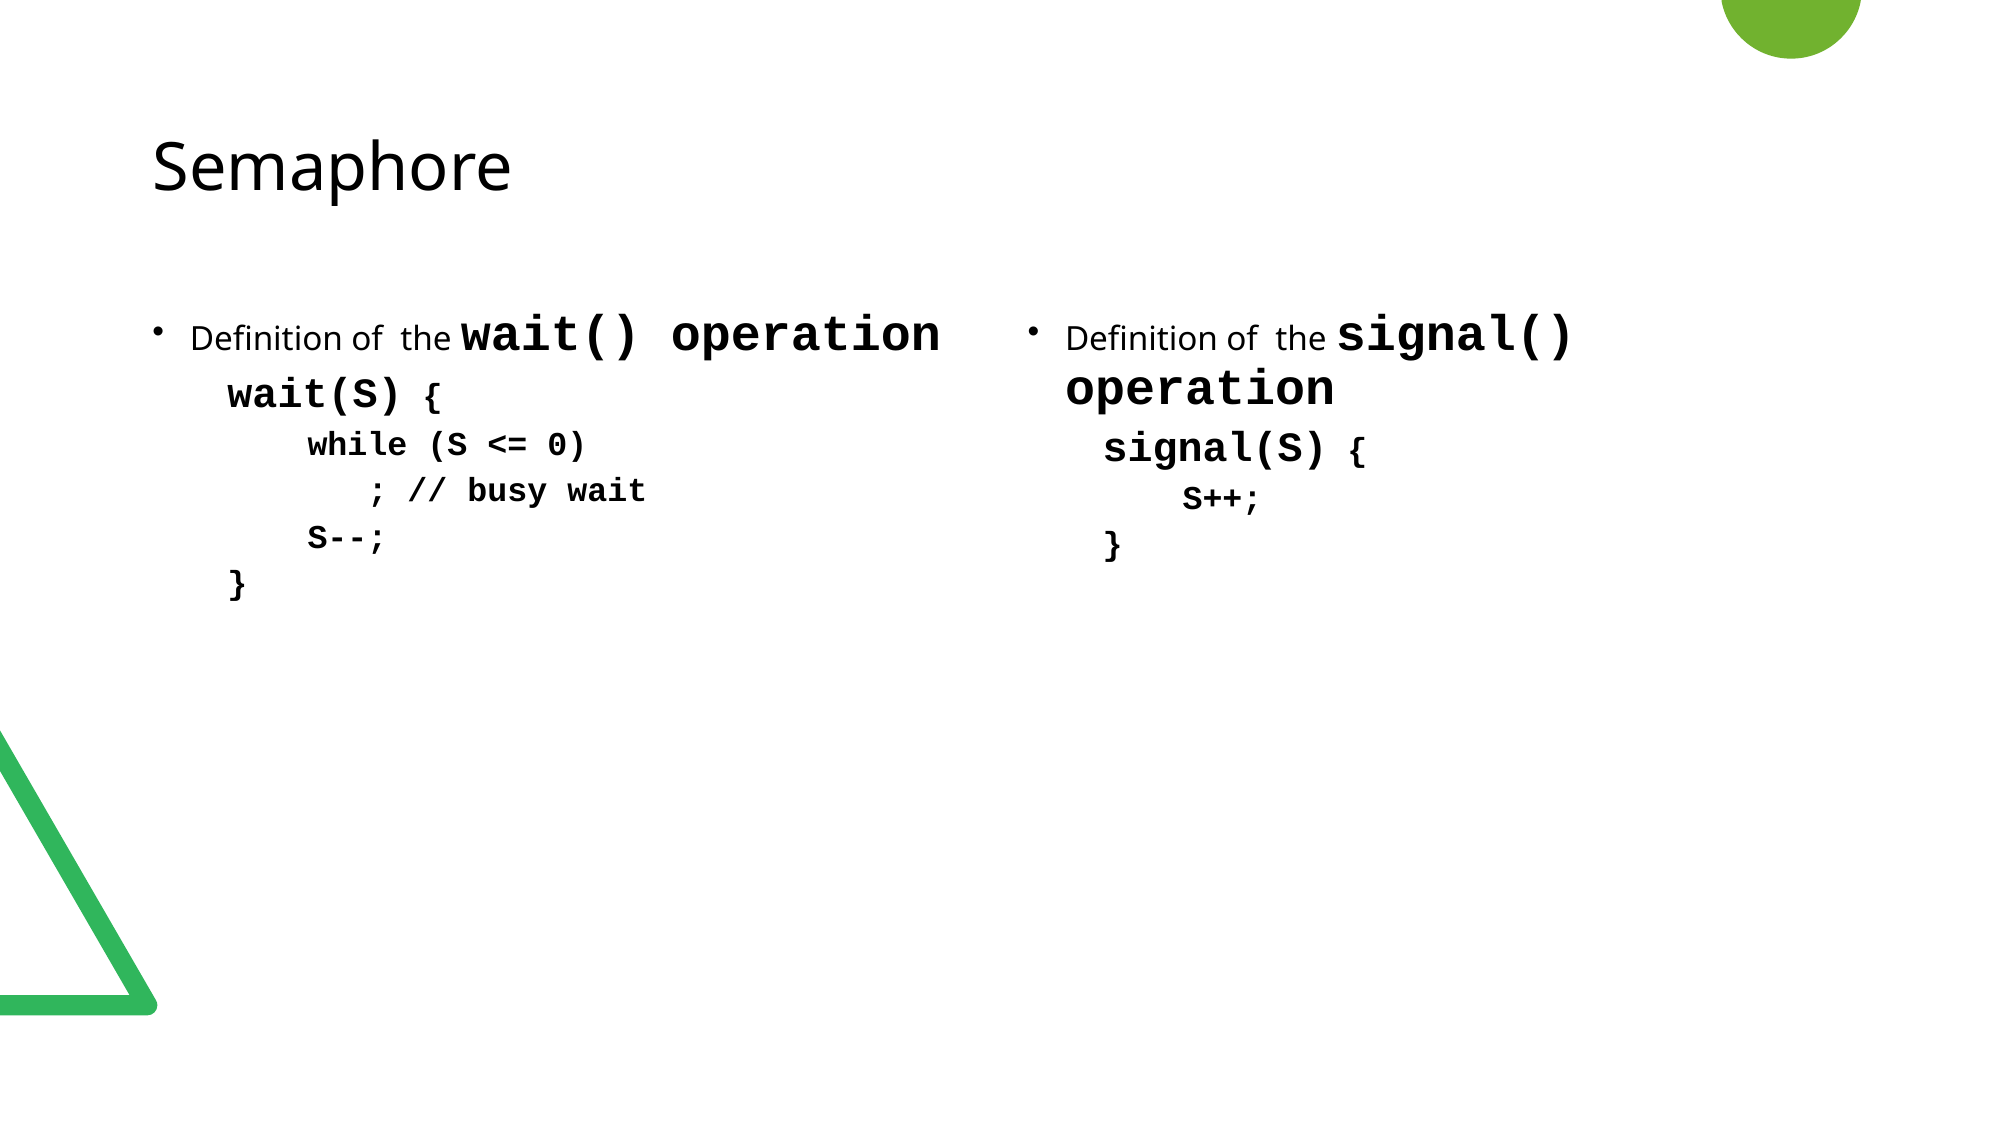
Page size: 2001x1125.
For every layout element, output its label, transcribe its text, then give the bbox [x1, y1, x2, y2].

list Definition of the wait() operation wait(S) { while (S <= 0) ; // busy wait S--; } [137, 299, 988, 1014]
title Semaphore [137, 59, 1863, 278]
list Definition of the signal() operation signal(S) { S++; } [1012, 299, 1863, 1014]
